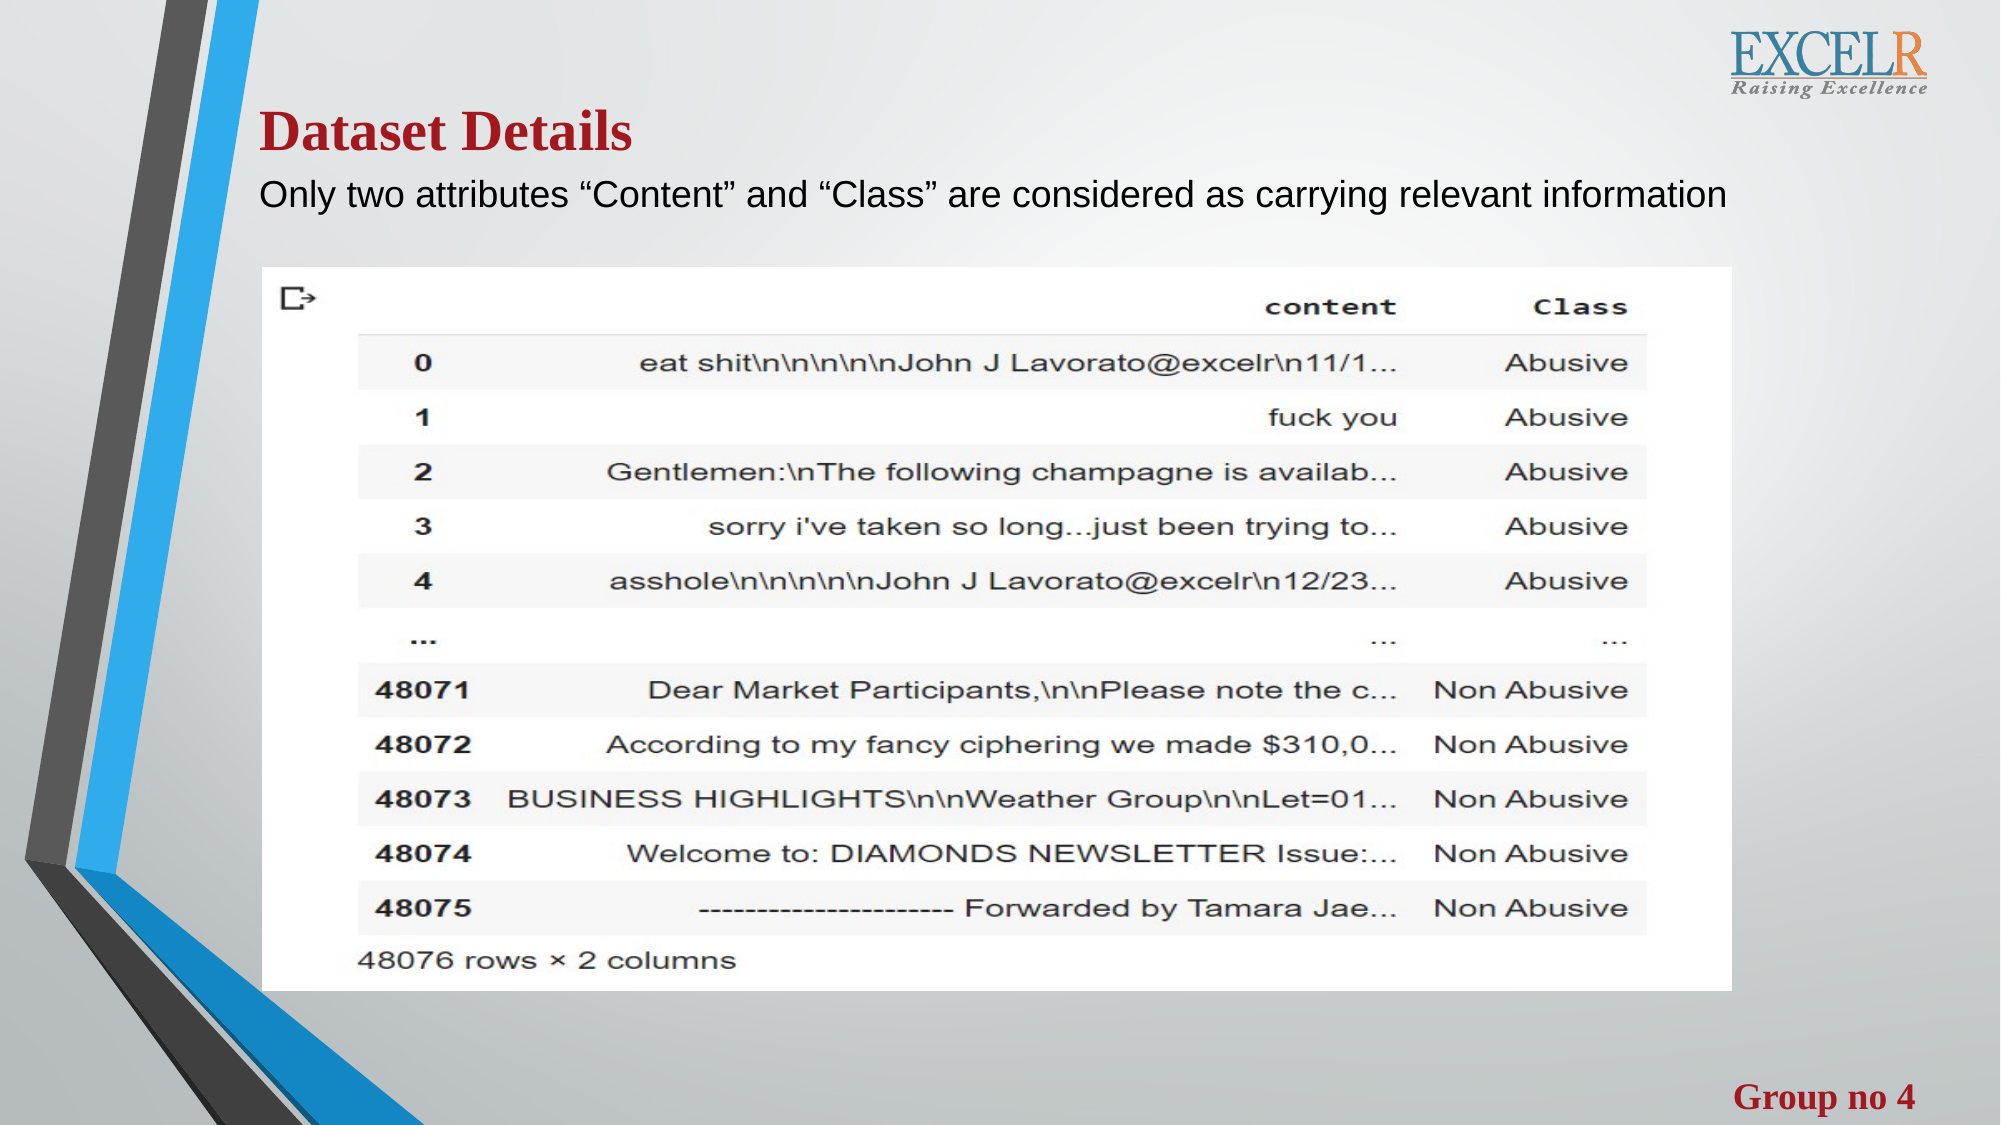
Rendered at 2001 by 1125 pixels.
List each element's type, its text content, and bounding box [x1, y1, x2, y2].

text_box Group no 4 [1327, 1064, 2000, 1125]
picture [1731, 30, 1927, 99]
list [262, 267, 1732, 991]
text_box Dataset Details Only two attributes “Content” and “Class” are considered as carrying relevant information [226, 84, 1769, 232]
